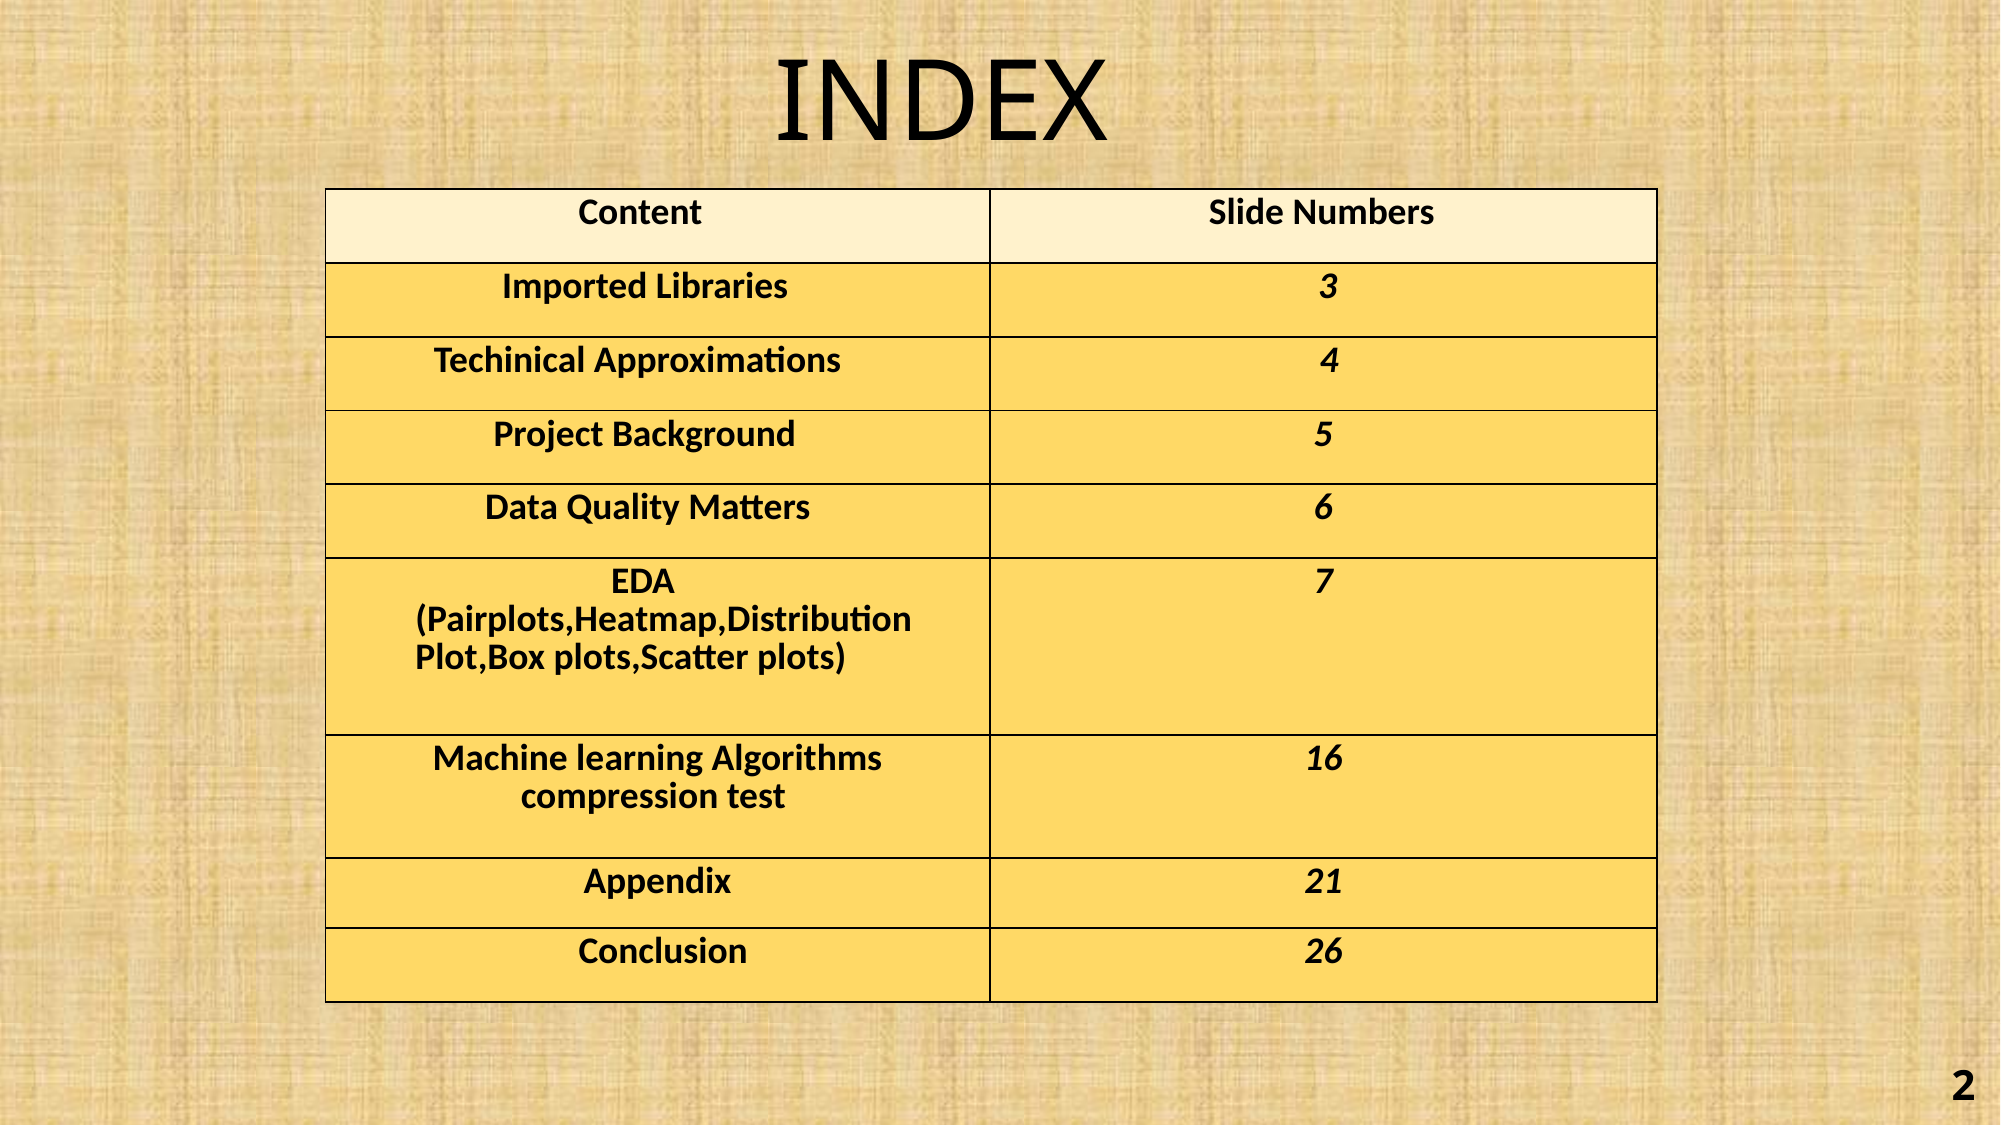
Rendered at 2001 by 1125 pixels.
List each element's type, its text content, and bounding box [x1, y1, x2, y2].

table_cell Appendix [326, 859, 989, 927]
slide_number 2 [1416, 1057, 1991, 1117]
table_cell 5 [991, 411, 1656, 483]
table_cell 26 [991, 929, 1656, 1001]
table_cell 21 [991, 859, 1656, 927]
table_cell 6 [991, 485, 1656, 557]
table_cell 4 [991, 338, 1656, 410]
table_header Slide Numbers [991, 190, 1656, 262]
table_cell Conclusion [326, 929, 989, 1001]
table_cell Imported Libraries [326, 264, 989, 336]
table_cell Machine learning Algorithms compression test [326, 736, 989, 857]
table_cell Project Background [326, 411, 989, 483]
table_cell 7 [991, 559, 1656, 734]
picture [0, 0, 2001, 1125]
table_cell Data Quality Matters [326, 485, 989, 557]
table_cell 16 [991, 736, 1656, 857]
table_cell Techinical Approximations [326, 338, 989, 410]
table_header Content [326, 190, 989, 262]
text_box INDEX [759, 20, 1241, 171]
table_cell EDA (Pairplots,Heatmap,Distribution Plot,Box plots,Scatter plots) [326, 559, 989, 734]
table_cell 3 [991, 264, 1656, 336]
